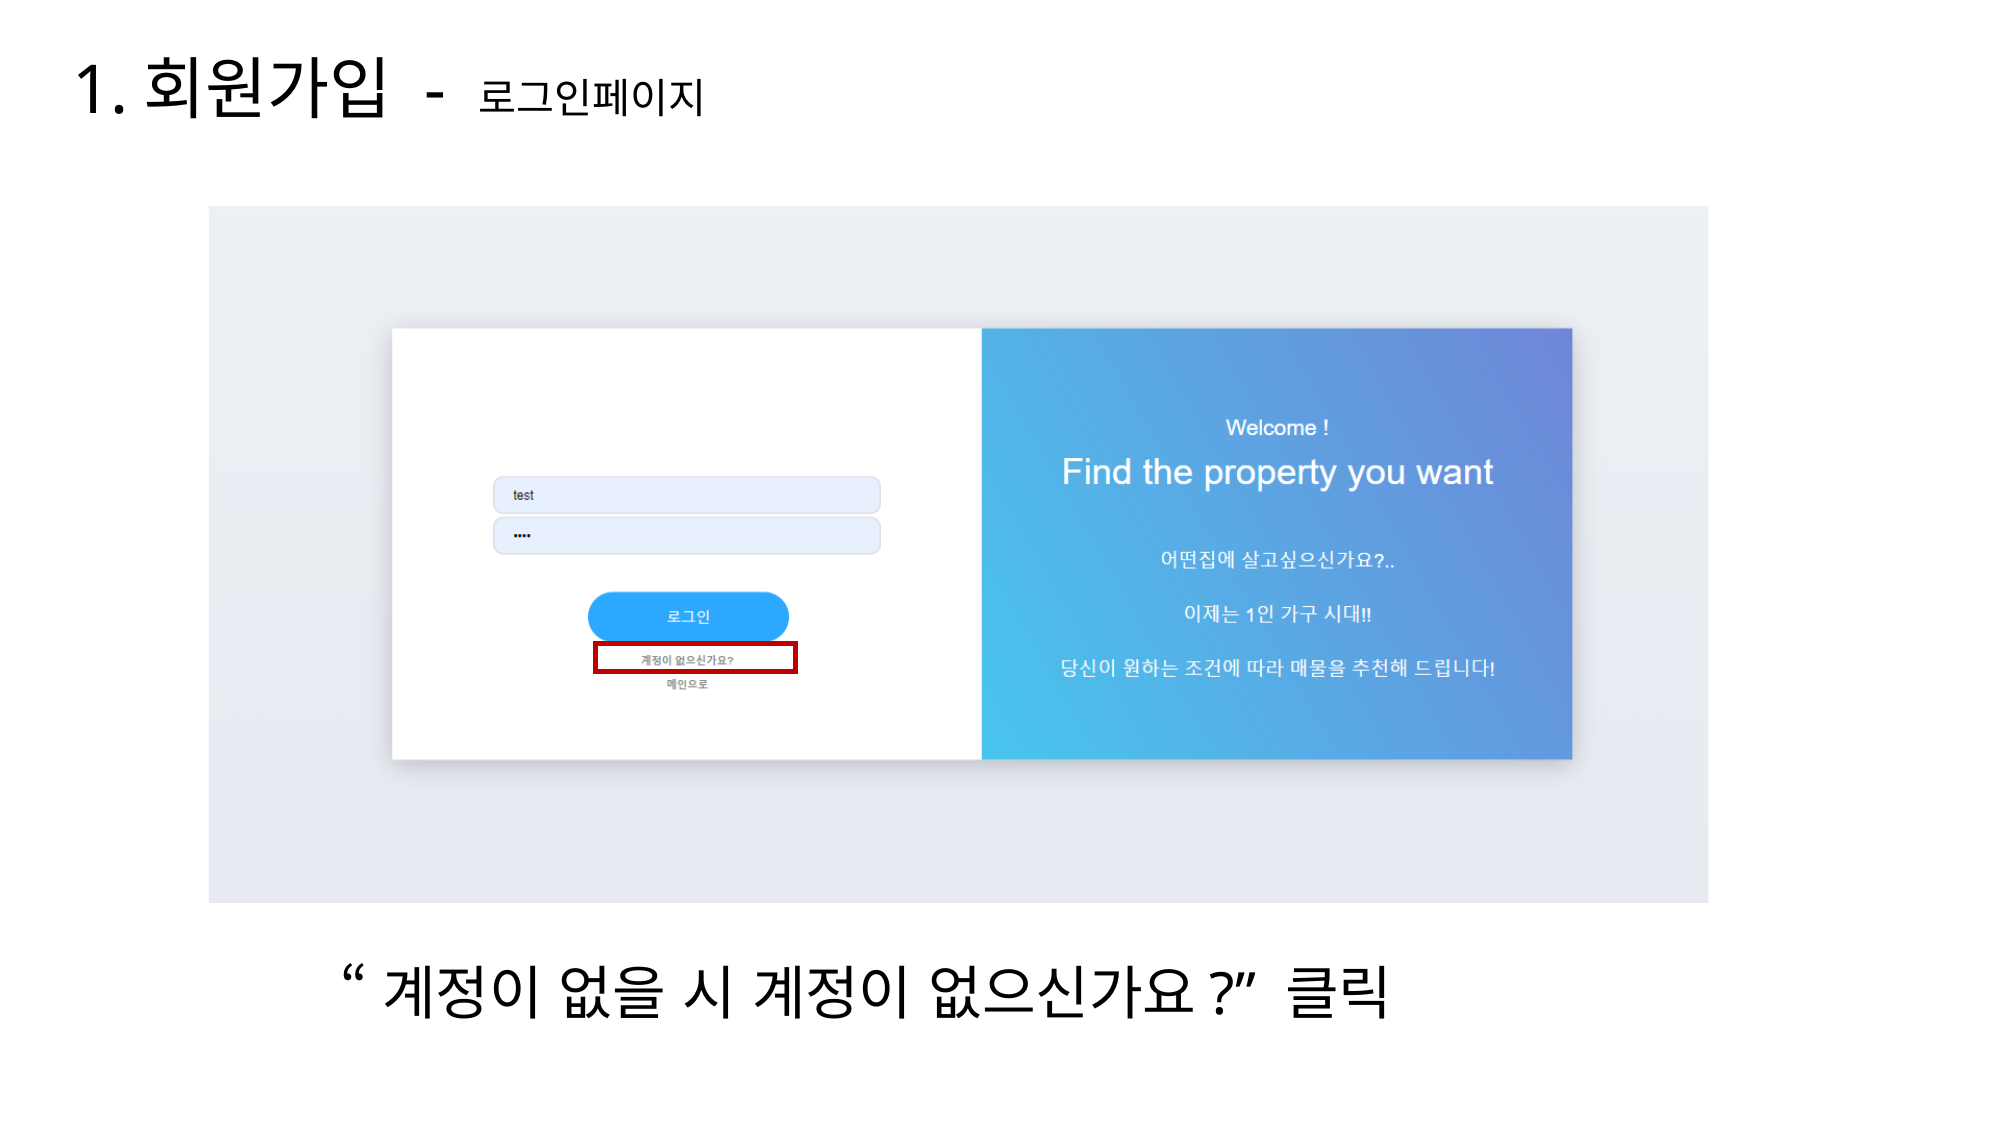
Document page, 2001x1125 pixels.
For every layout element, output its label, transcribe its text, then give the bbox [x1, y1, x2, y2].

list “계정이 없을 시 계정이 없으신가요?” 클릭 [325, 956, 2000, 1123]
picture [208, 206, 1709, 903]
text_box 1.회원가입 - 로그인페이지 [56, 31, 757, 153]
